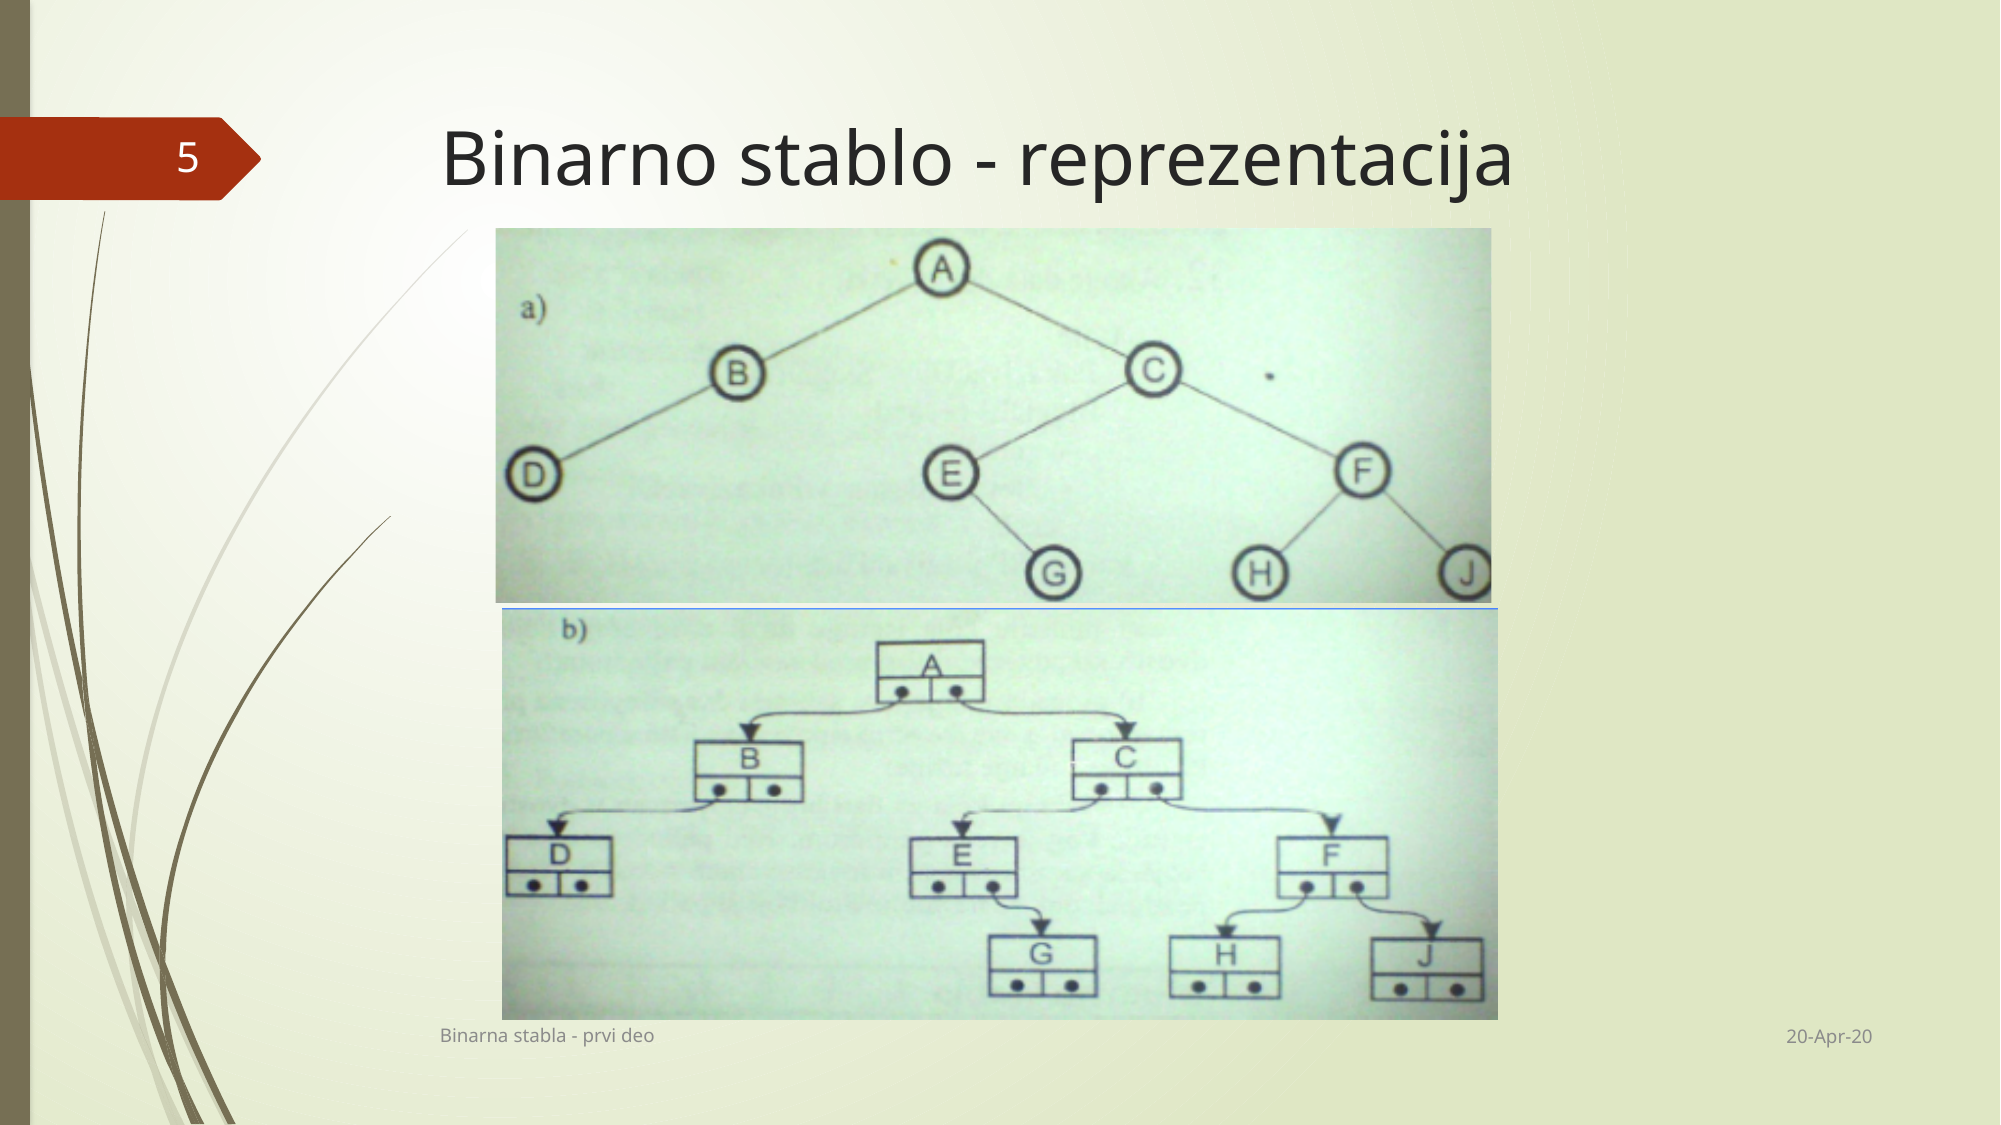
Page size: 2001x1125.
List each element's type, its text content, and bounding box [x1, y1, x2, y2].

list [495, 228, 1492, 603]
picture [501, 608, 1498, 1021]
slide_number 5 [87, 129, 216, 190]
footer Binarna stabla - prvi deo [424, 1006, 1675, 1067]
title Binarno stablo - reprezentacija [425, 102, 1888, 313]
slide_number 20-Apr-20 [1699, 1005, 1888, 1067]
